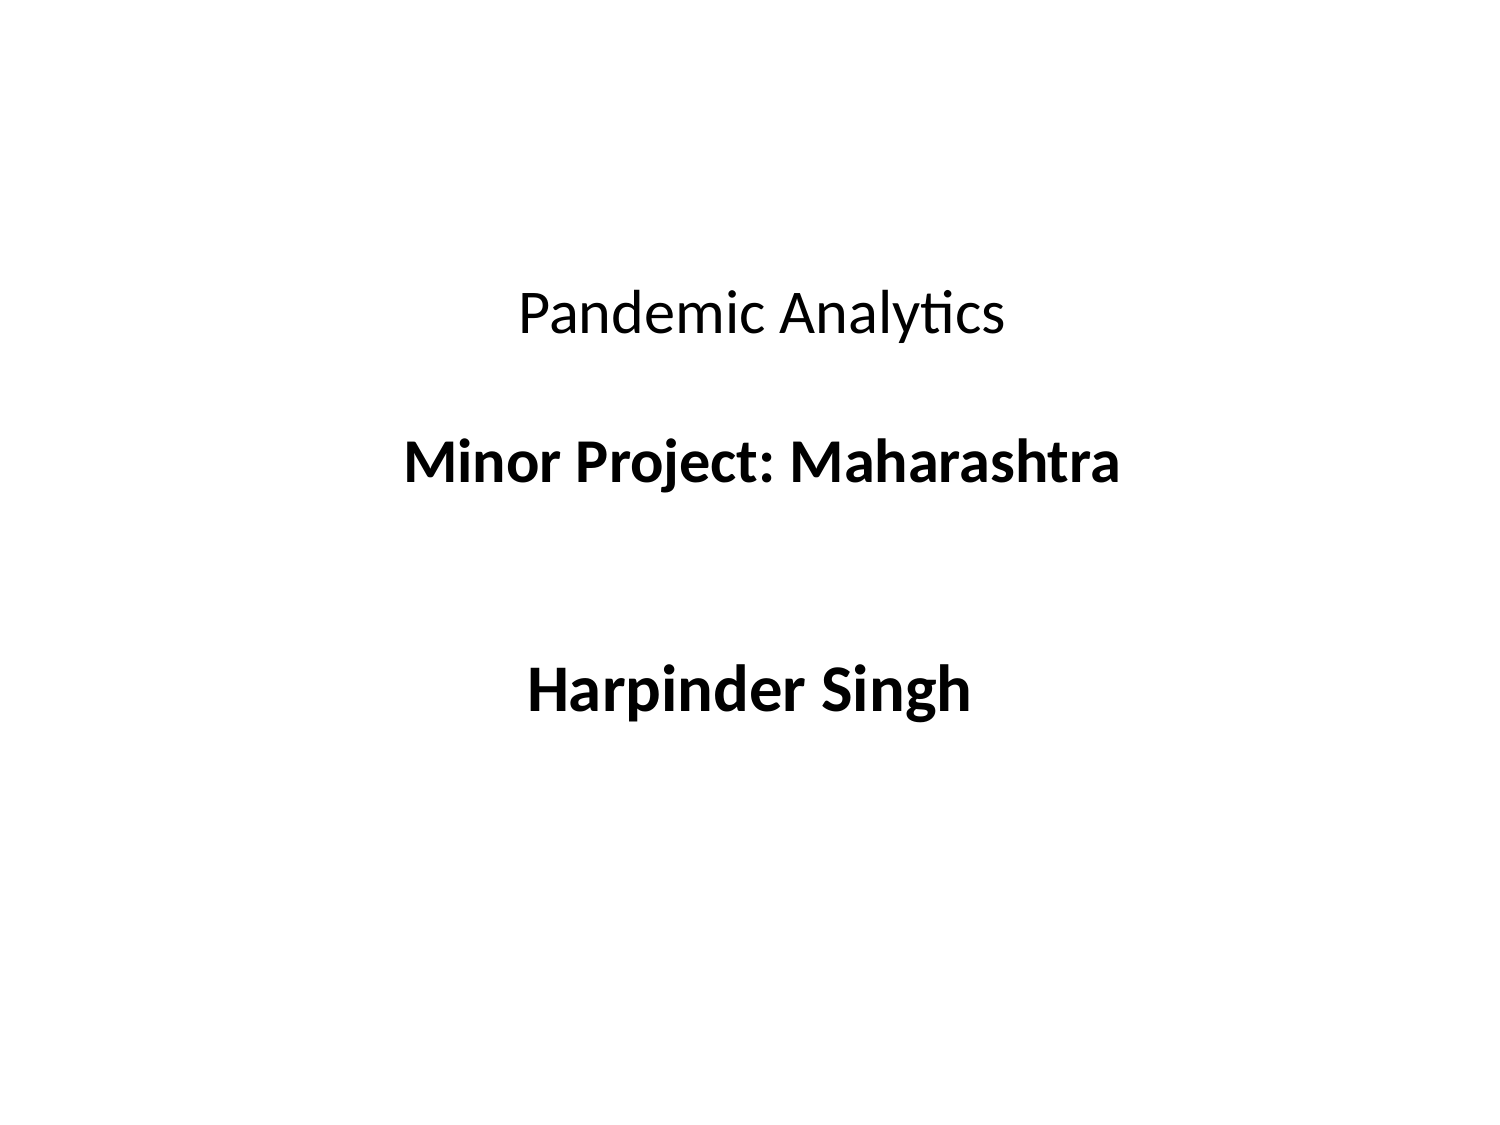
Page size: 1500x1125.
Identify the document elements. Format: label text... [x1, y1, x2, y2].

title Pandemic Analytics Minor Project: Maharashtra [125, 262, 1400, 504]
subtitle Harpinder Singh [225, 637, 1275, 925]
